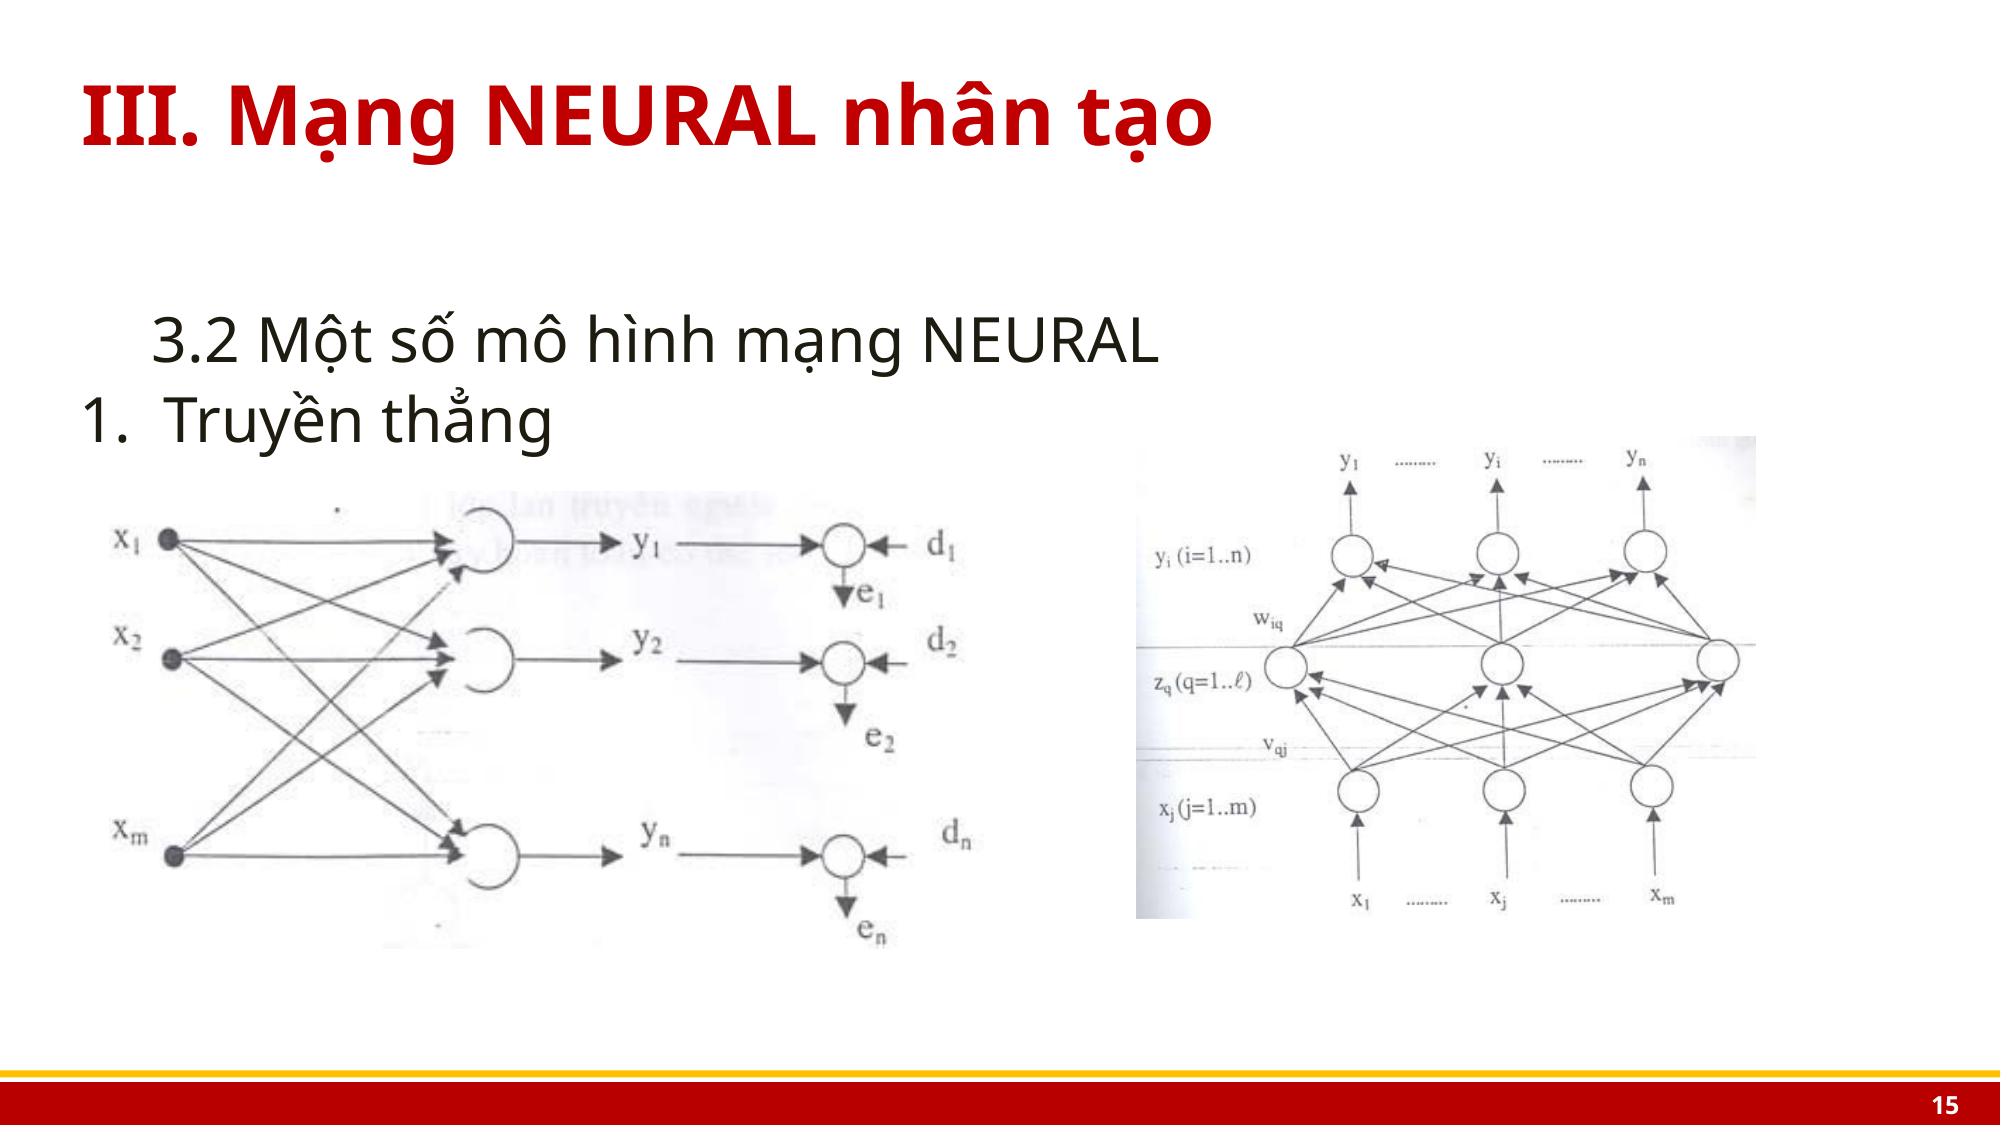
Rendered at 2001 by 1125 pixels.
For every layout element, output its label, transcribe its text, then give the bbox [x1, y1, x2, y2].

title III. Mạng NEURAL nhân tạo [66, 37, 1900, 188]
list 3.2 Một số mô hình mạng NEURAL Truyền thẳng [64, 301, 2000, 1054]
picture [1136, 436, 1756, 919]
slide_number 15 [1507, 1080, 1975, 1125]
picture [109, 491, 984, 949]
